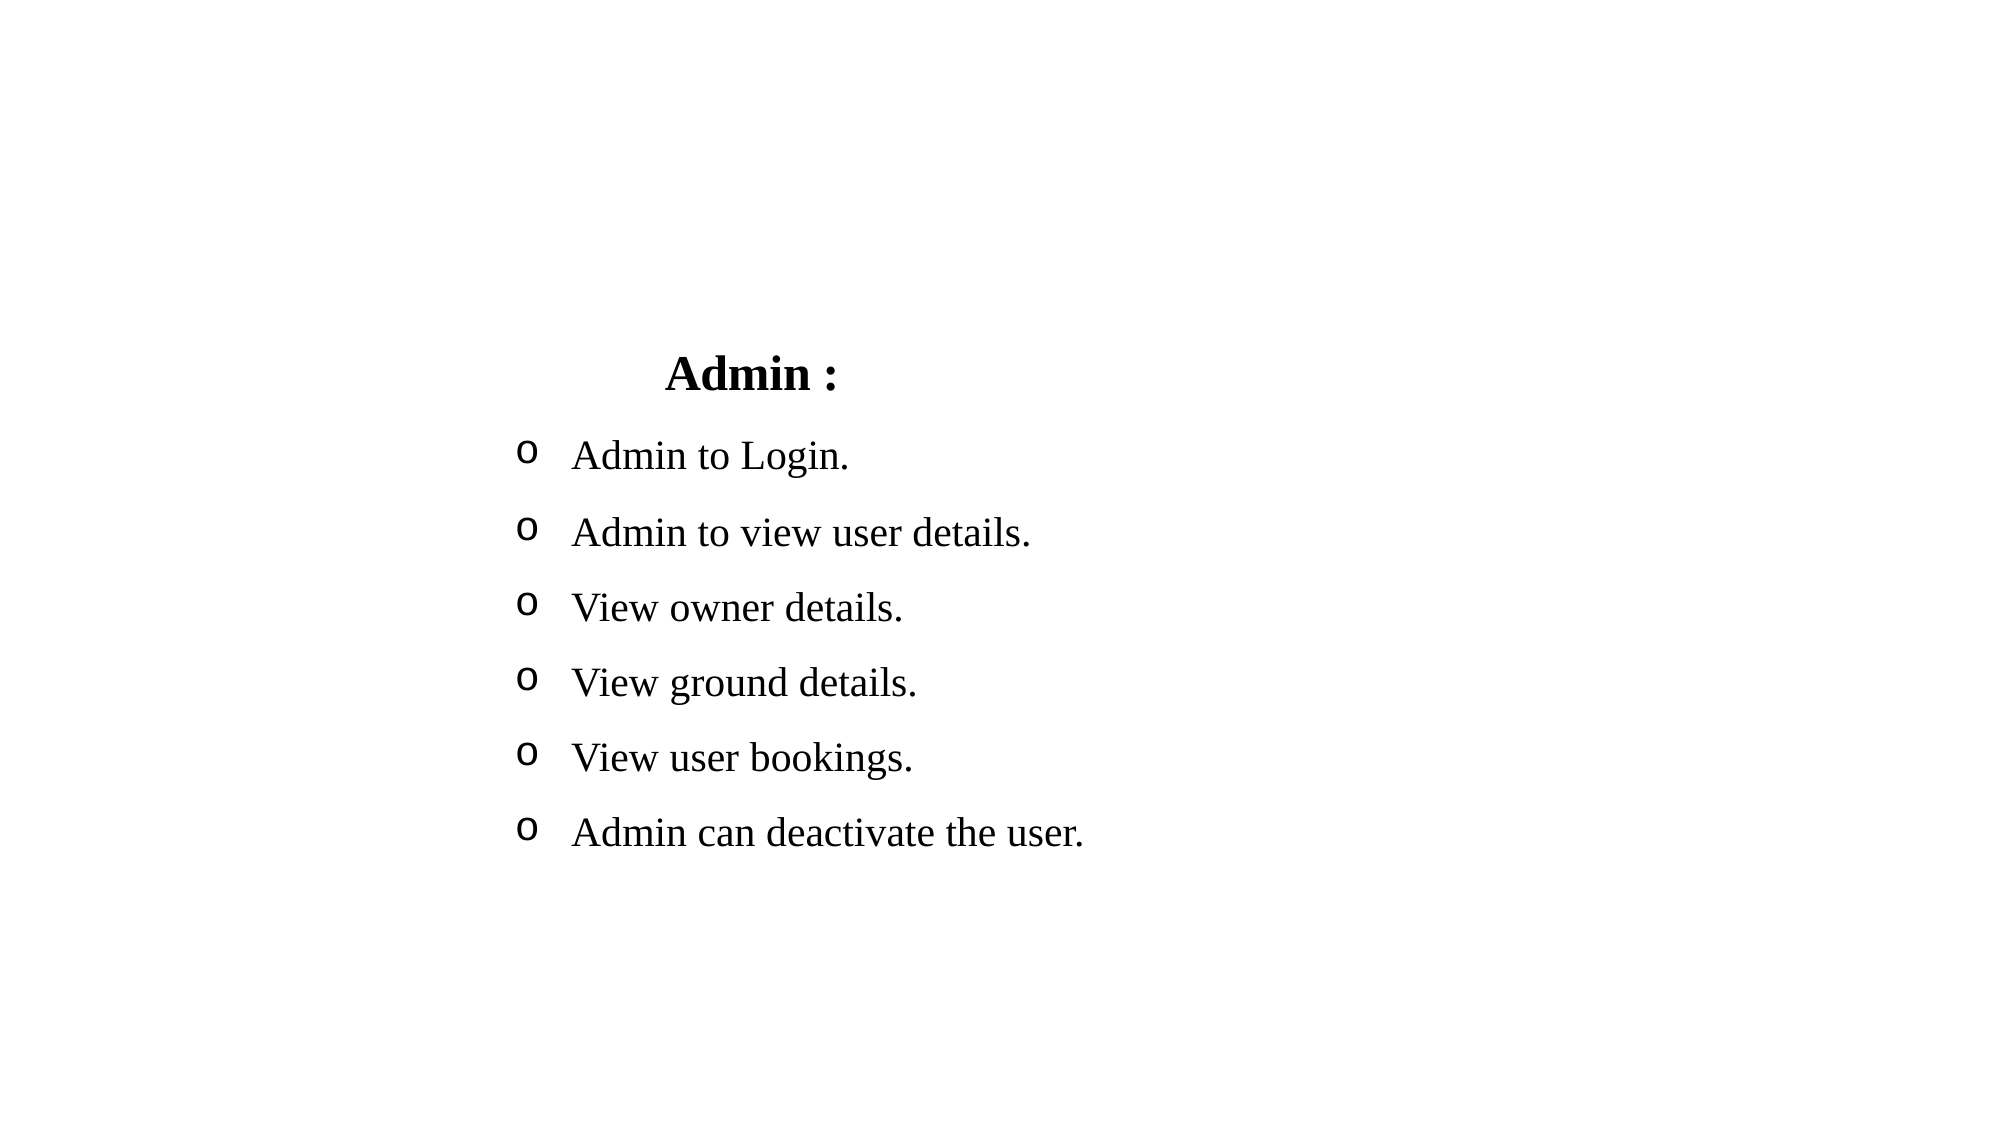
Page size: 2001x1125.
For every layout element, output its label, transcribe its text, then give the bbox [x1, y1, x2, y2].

text_box Admin : Admin to Login. Admin to view user details. View owner details. View ground details. View user bookings. Admin can deactivate the user. [500, 333, 1500, 863]
